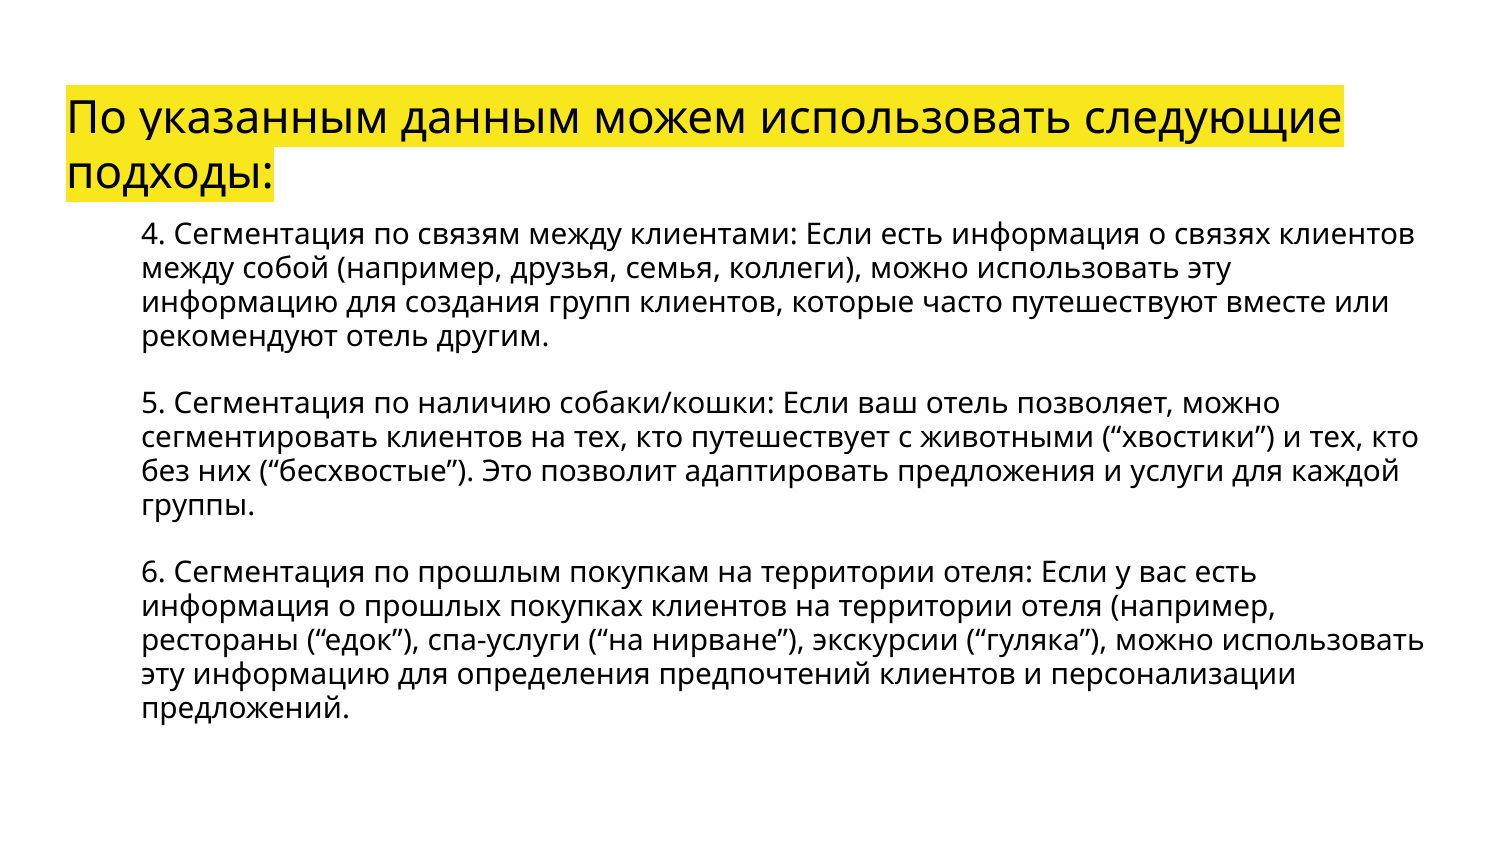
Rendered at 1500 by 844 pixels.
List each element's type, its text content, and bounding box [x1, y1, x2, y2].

title По указанным данным можем использовать следующие подходы: [51, 72, 1449, 167]
list 4. Сегментация по связям между клиентами: Если есть информация о связях клиентов между собой (например, друзья, семья, коллеги), можно использовать эту информацию для создания групп клиентов, которые часто путешествуют вместе или рекомендуют отель другим. 5. Сегментация по наличию собаки/кошки: Если ваш отель позволяет, можно сегментировать клиентов на тех, кто путешествует с животными (“хвостики”) и тех, кто без них (“бесхвостые”). Это позволит адаптировать предложения и услуги для каждой группы. 6. Сегментация по прошлым покупкам на территории отеля: Если у вас есть информация о прошлых покупках клиентов на территории отеля (например, рестораны (“едок”), спа-услуги (“на нирване”), экскурсии (“гуляка”), можно использовать эту информацию для определения предпочтений клиентов и персонализации предложений. [51, 202, 1449, 750]
